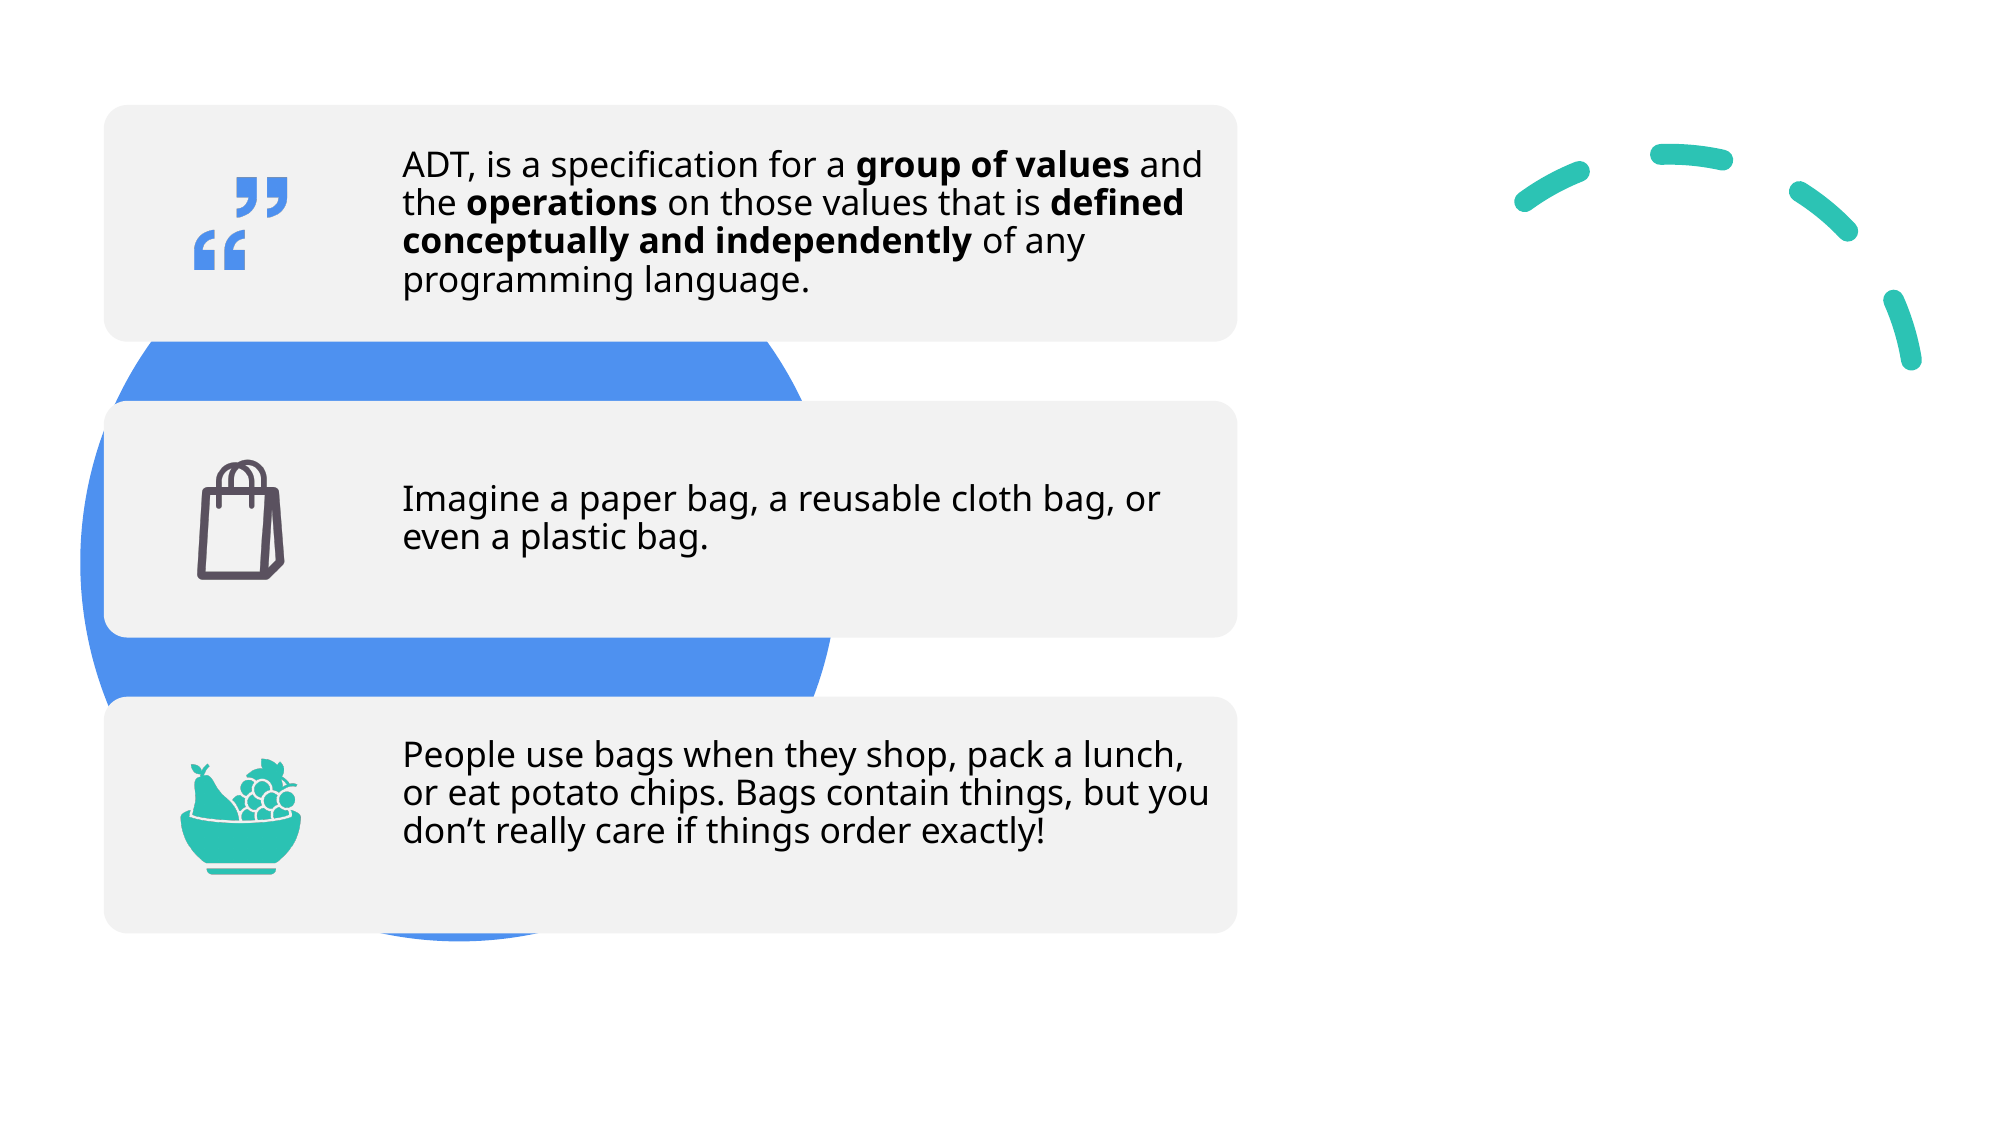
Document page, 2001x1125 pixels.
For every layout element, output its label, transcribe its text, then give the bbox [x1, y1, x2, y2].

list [103, 104, 1238, 934]
title ADT - Overview [1341, 104, 1895, 934]
